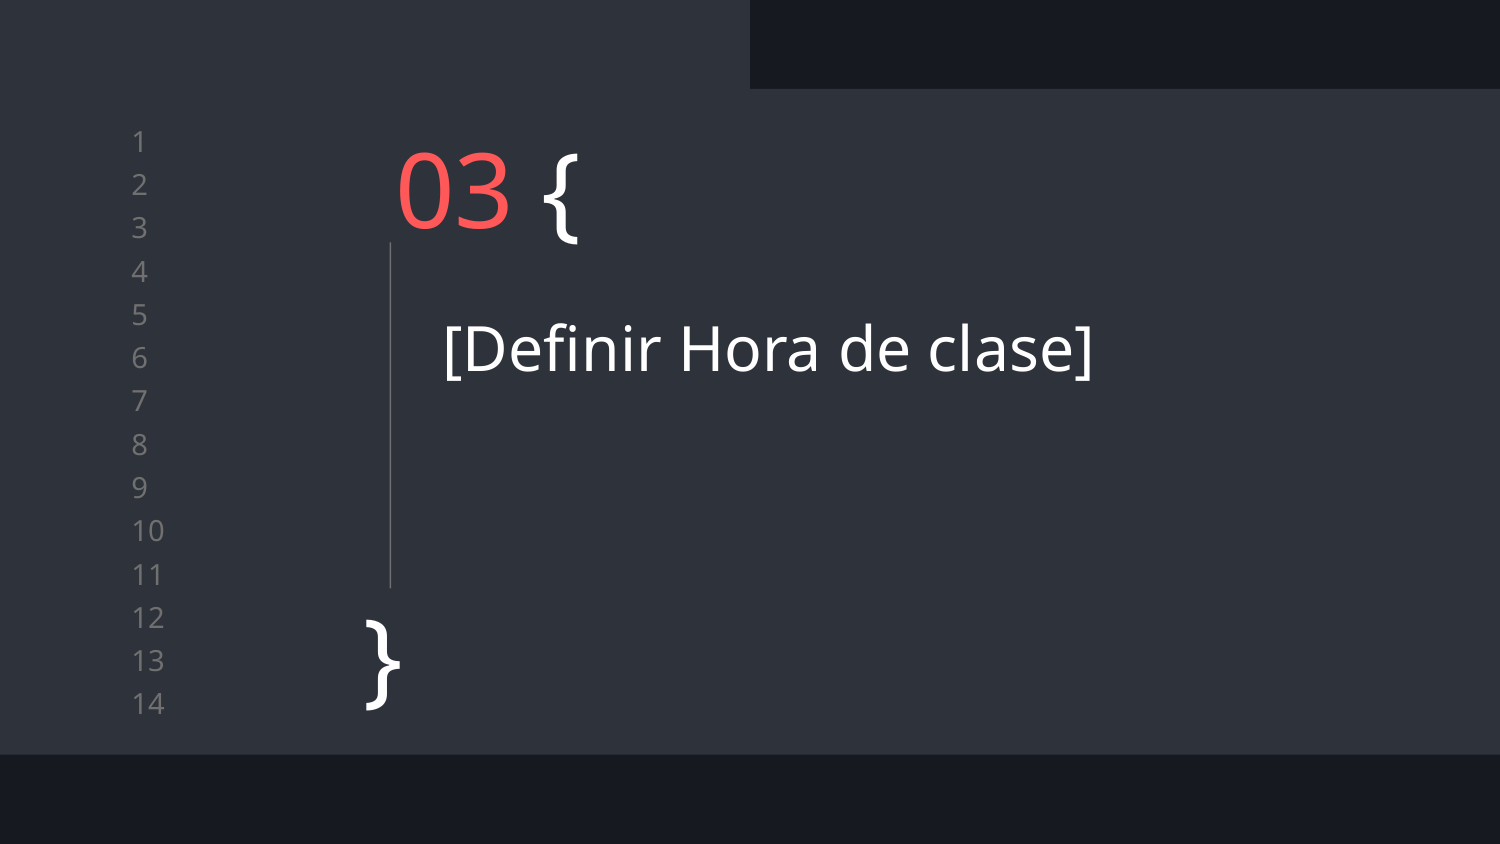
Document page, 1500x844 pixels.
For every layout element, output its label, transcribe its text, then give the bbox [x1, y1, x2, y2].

title [Definir Hora de clase] [427, 302, 1409, 391]
text_box } [348, 588, 432, 717]
title 03 { [337, 96, 640, 278]
